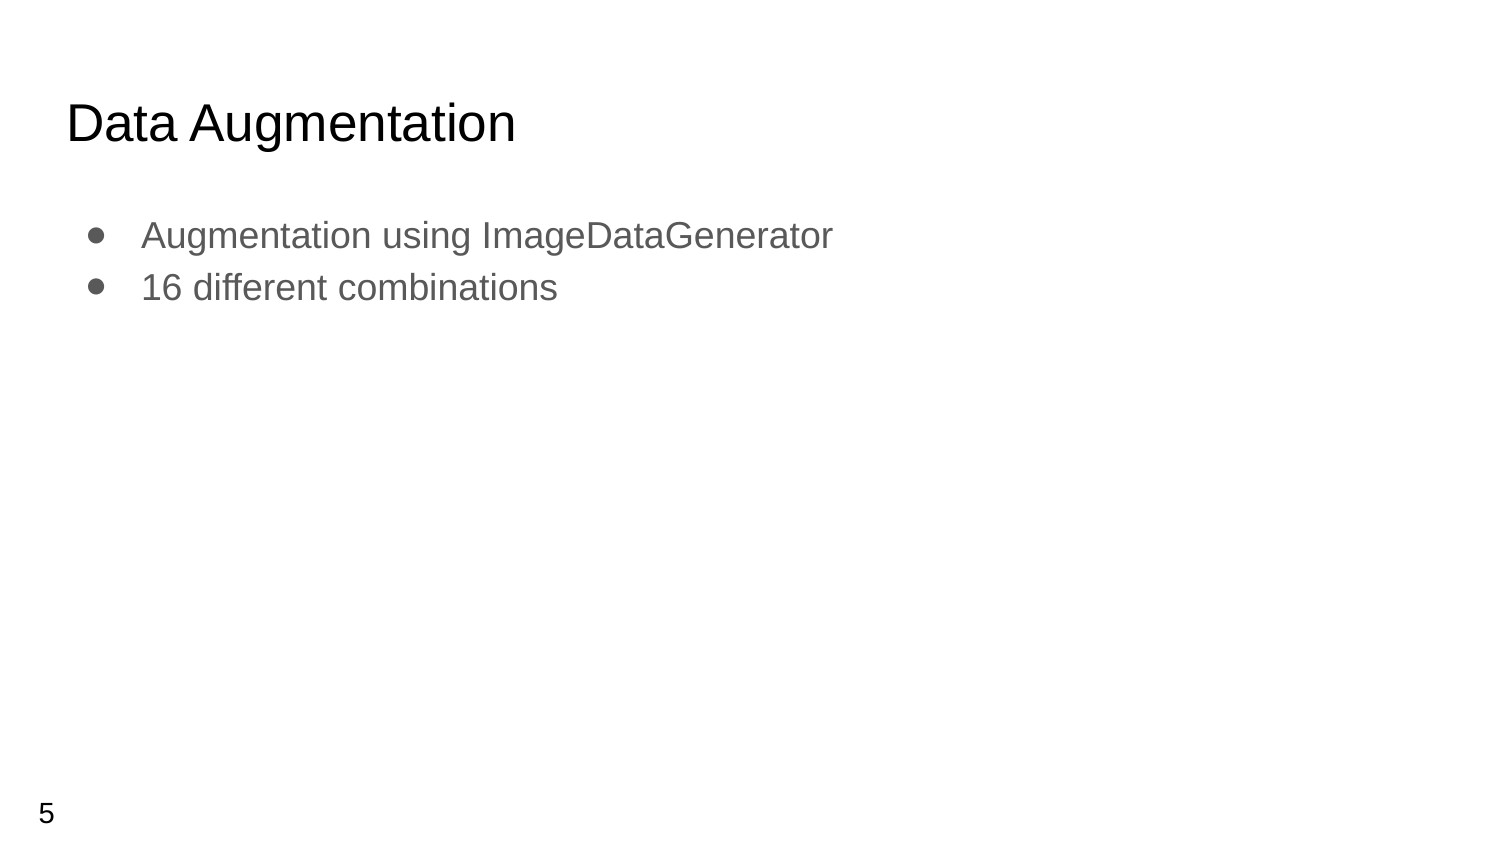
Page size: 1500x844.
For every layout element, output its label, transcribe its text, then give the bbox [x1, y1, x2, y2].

text_box 5 [23, 779, 82, 844]
list Augmentation using ImageDataGenerator 16 different combinations [51, 189, 1449, 750]
title Data Augmentation [51, 72, 1449, 167]
